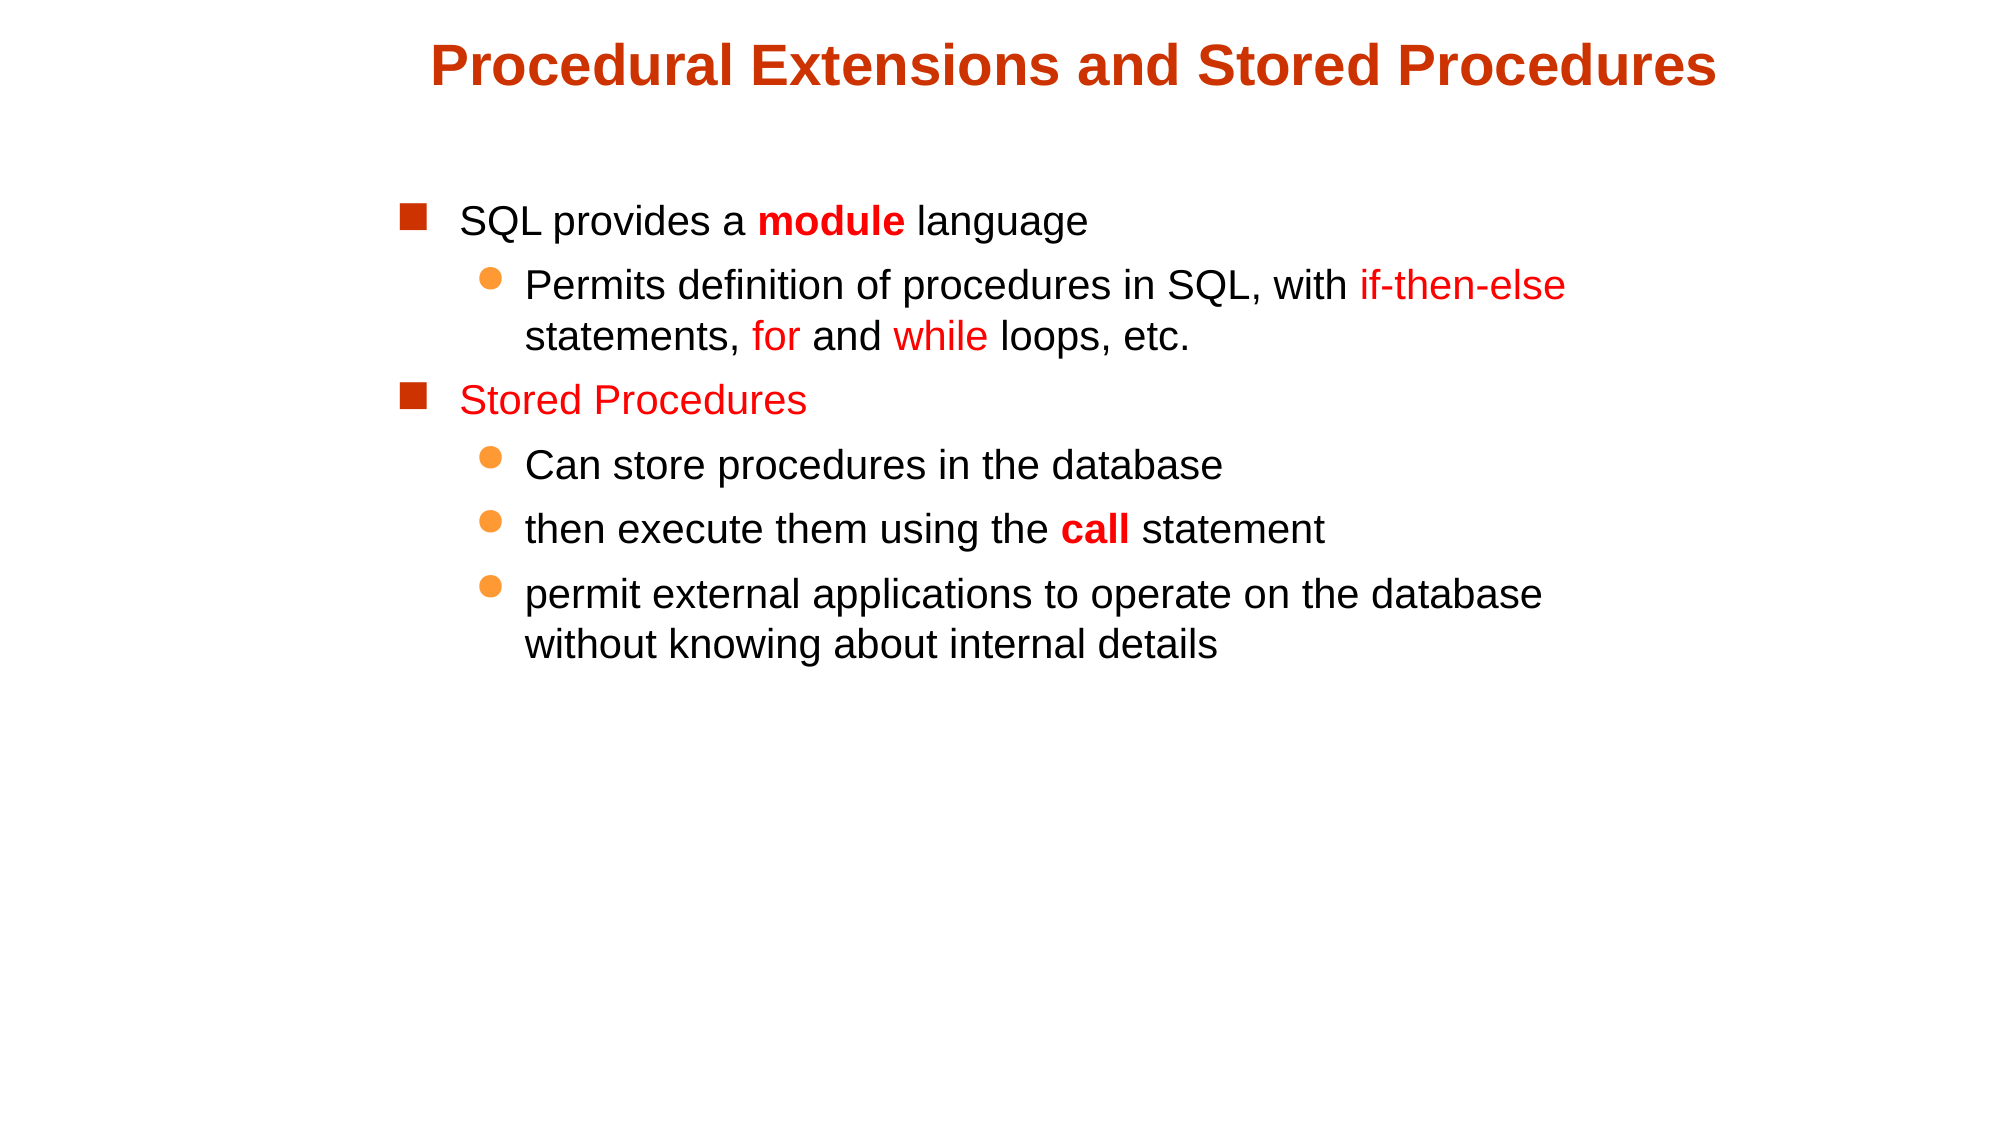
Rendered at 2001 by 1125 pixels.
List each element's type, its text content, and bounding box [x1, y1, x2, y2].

title Procedural Extensions and Stored Procedures [412, 0, 1738, 105]
list SQL provides a module language Permits definition of procedures in SQL, with if-then-else statements, for and while loops, etc. Stored Procedures Can store procedures in the database then execute them using the call statement permit external applications to operate on the database without knowing about internal details [387, 186, 1688, 900]
